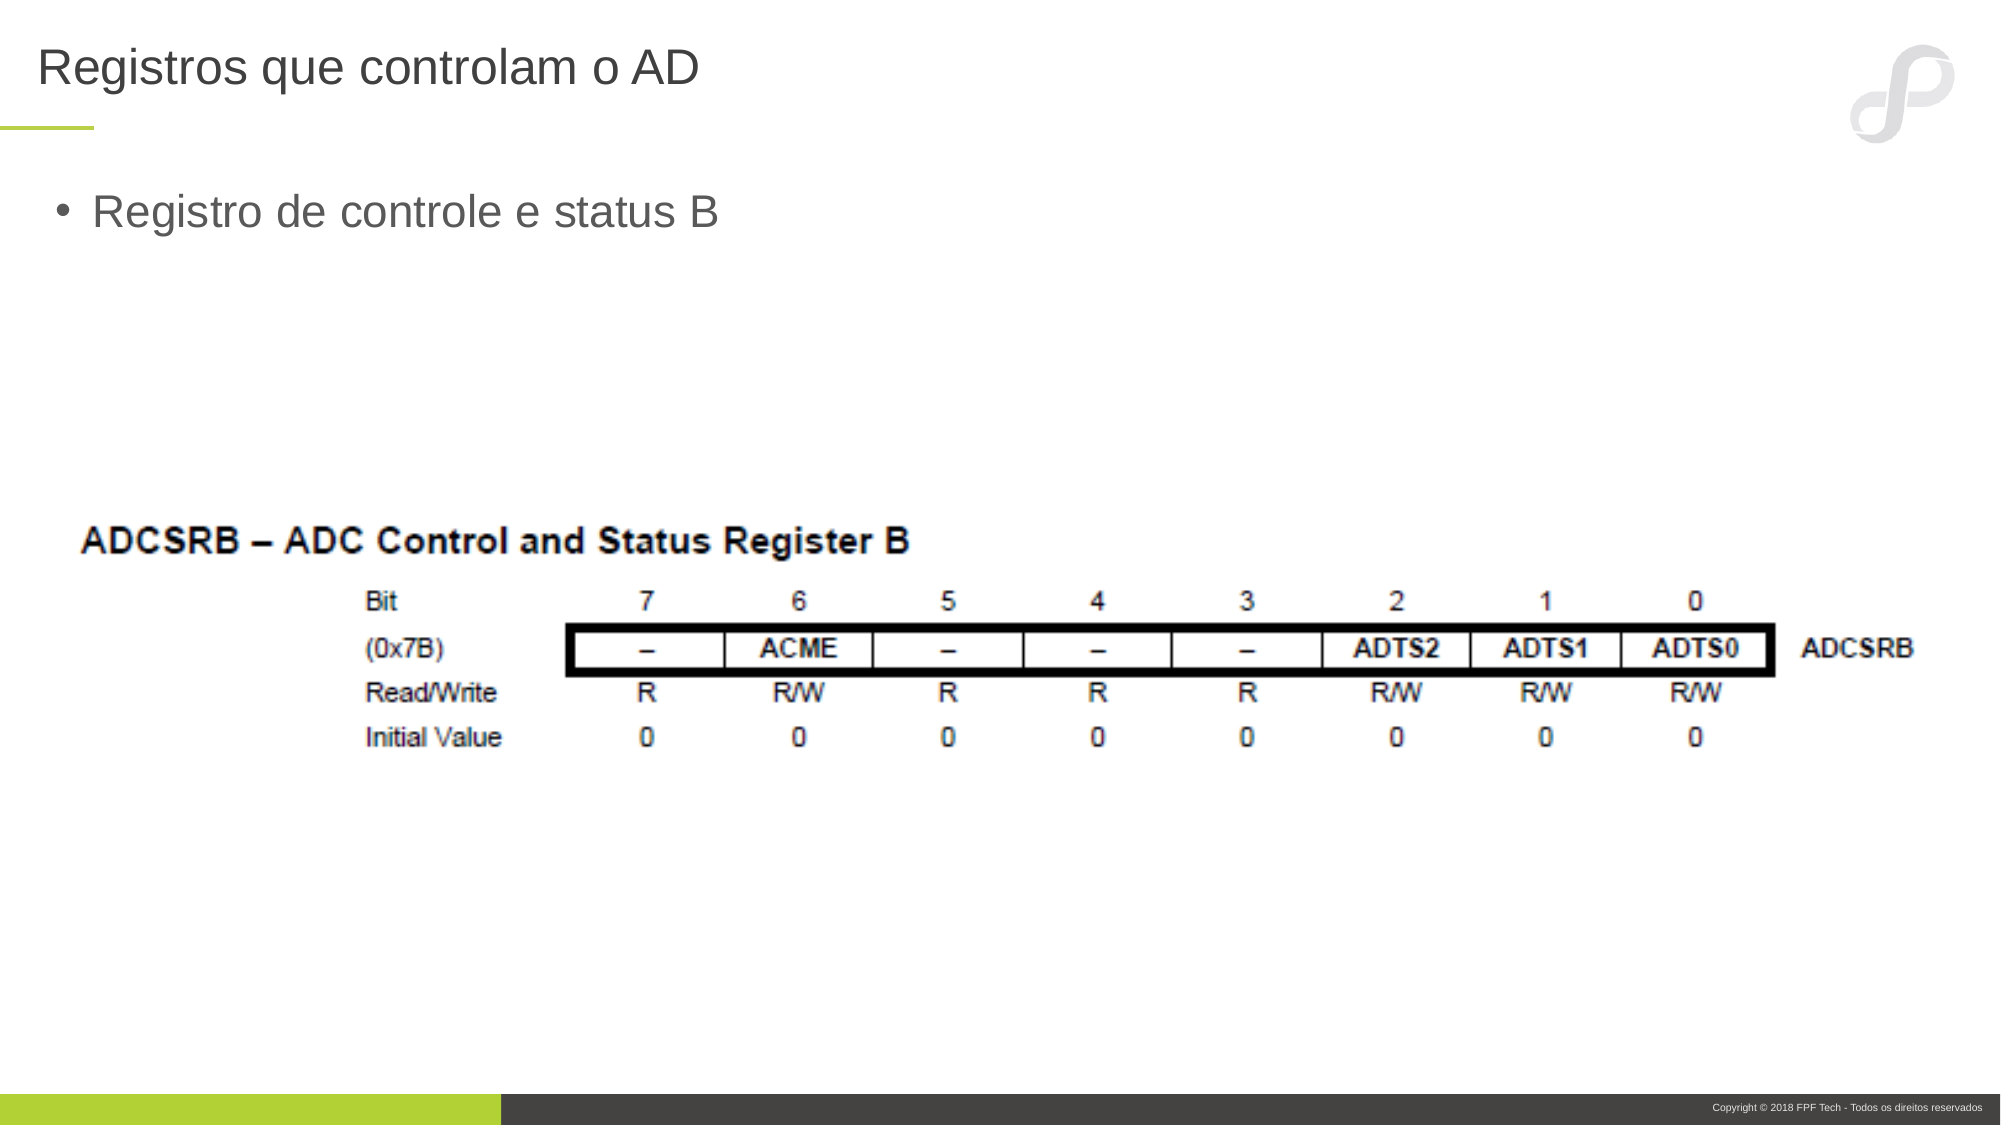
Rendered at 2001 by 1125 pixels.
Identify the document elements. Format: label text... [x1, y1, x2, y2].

title Registros que controlam o AD [22, 24, 1794, 113]
picture [0, 0, 2001, 1125]
list Registro de controle e status B [40, 174, 1960, 387]
